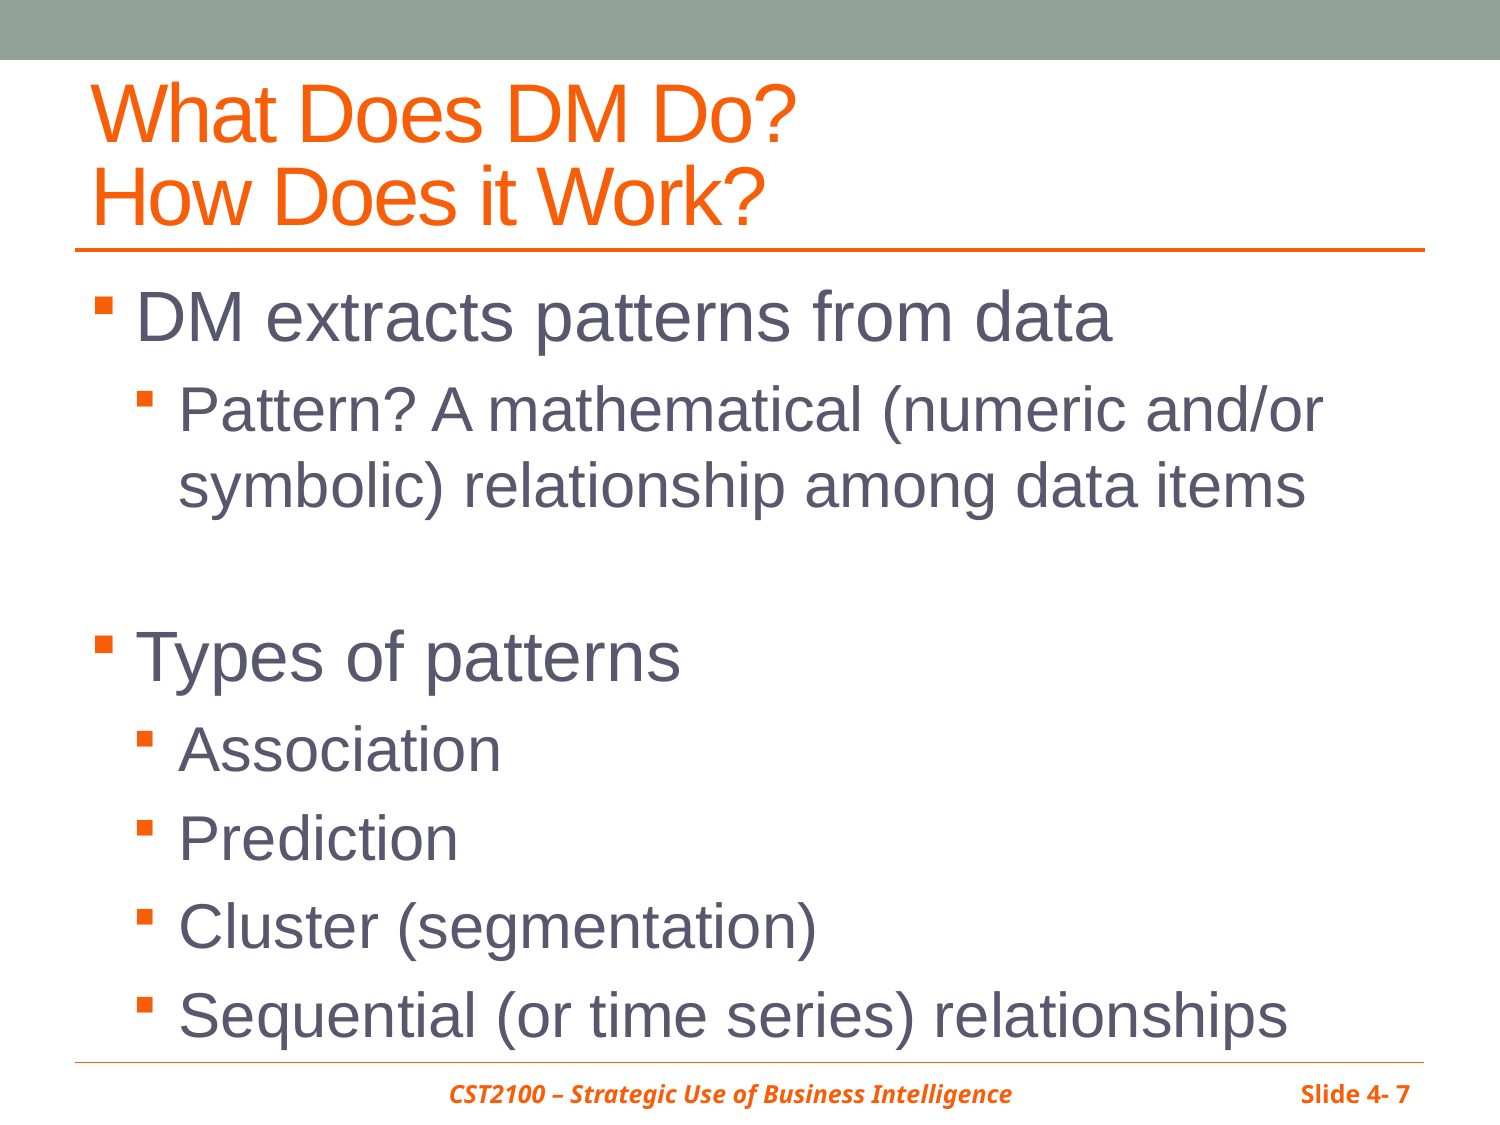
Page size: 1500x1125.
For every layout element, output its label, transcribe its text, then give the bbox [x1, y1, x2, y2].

list DM extracts patterns from data Pattern? A mathematical (numeric and/or symbolic) relationship among data items Types of patterns Association Prediction Cluster (segmentation) Sequential (or time series) relationships [75, 262, 1425, 1063]
title What Does DM Do? How Does it Work? [75, 60, 1475, 250]
